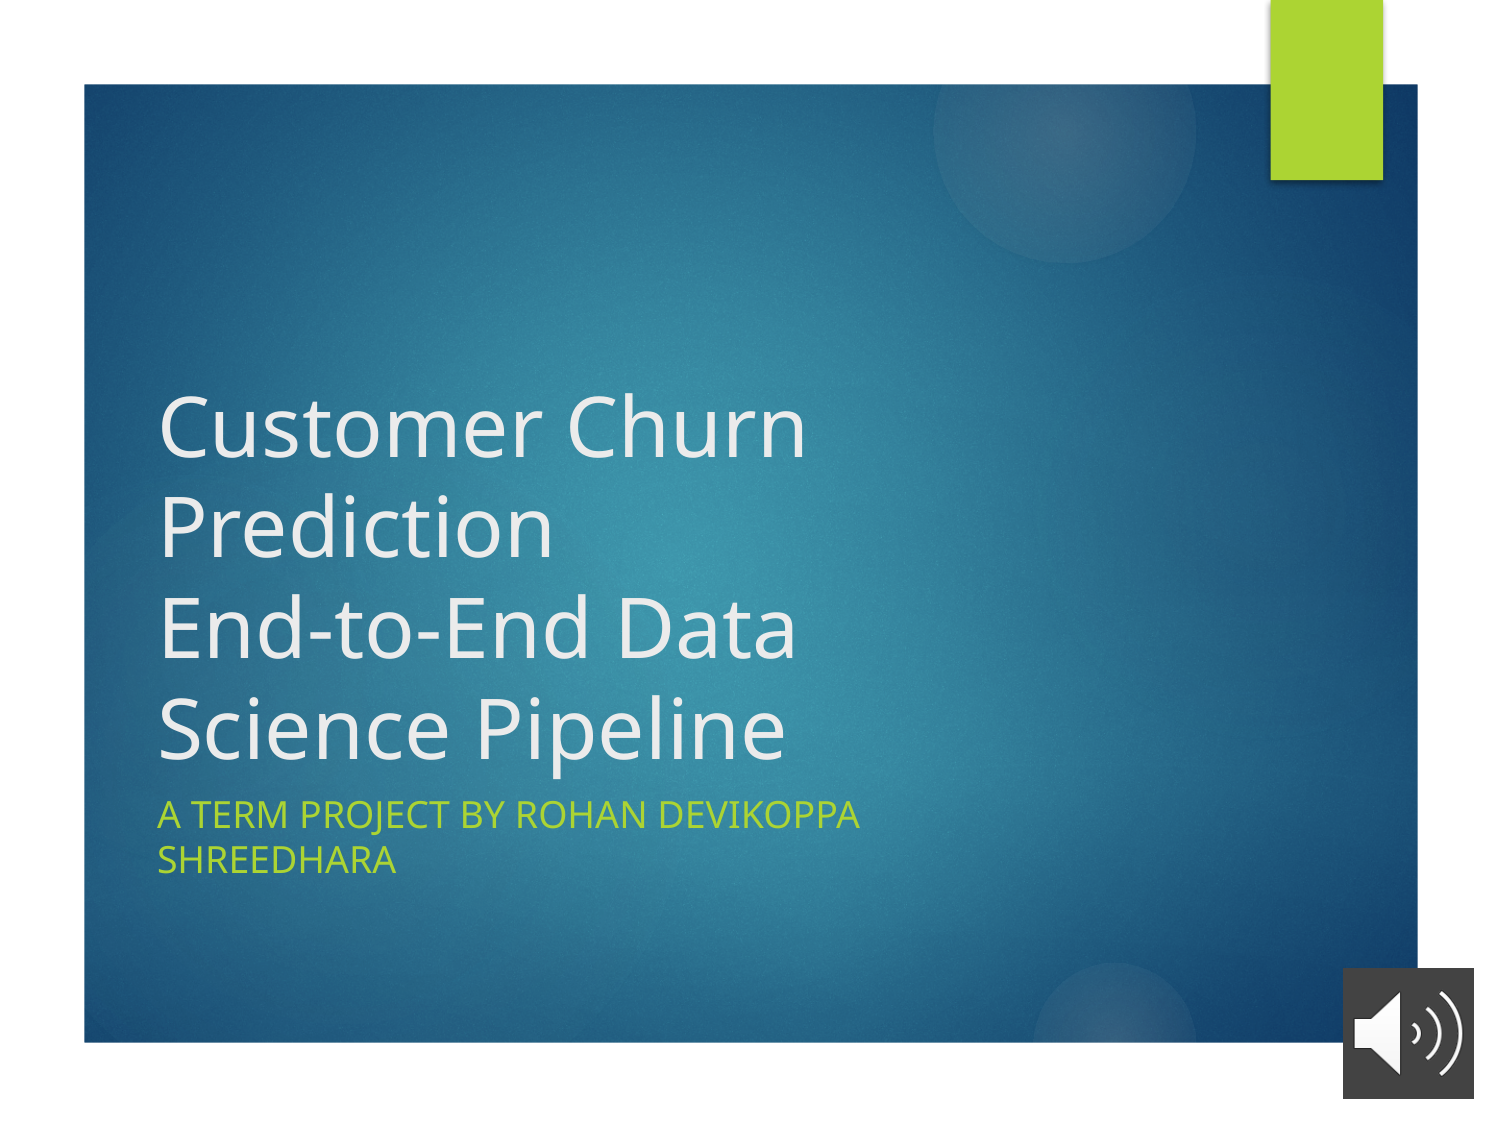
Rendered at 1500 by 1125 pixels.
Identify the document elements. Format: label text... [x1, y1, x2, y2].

subtitle A Term Project by Rohan Devikoppa Shreedhara [142, 783, 1113, 925]
picture [1341, 966, 1476, 1101]
title Customer Churn Prediction End-to-End Data Science Pipeline [142, 364, 1113, 783]
